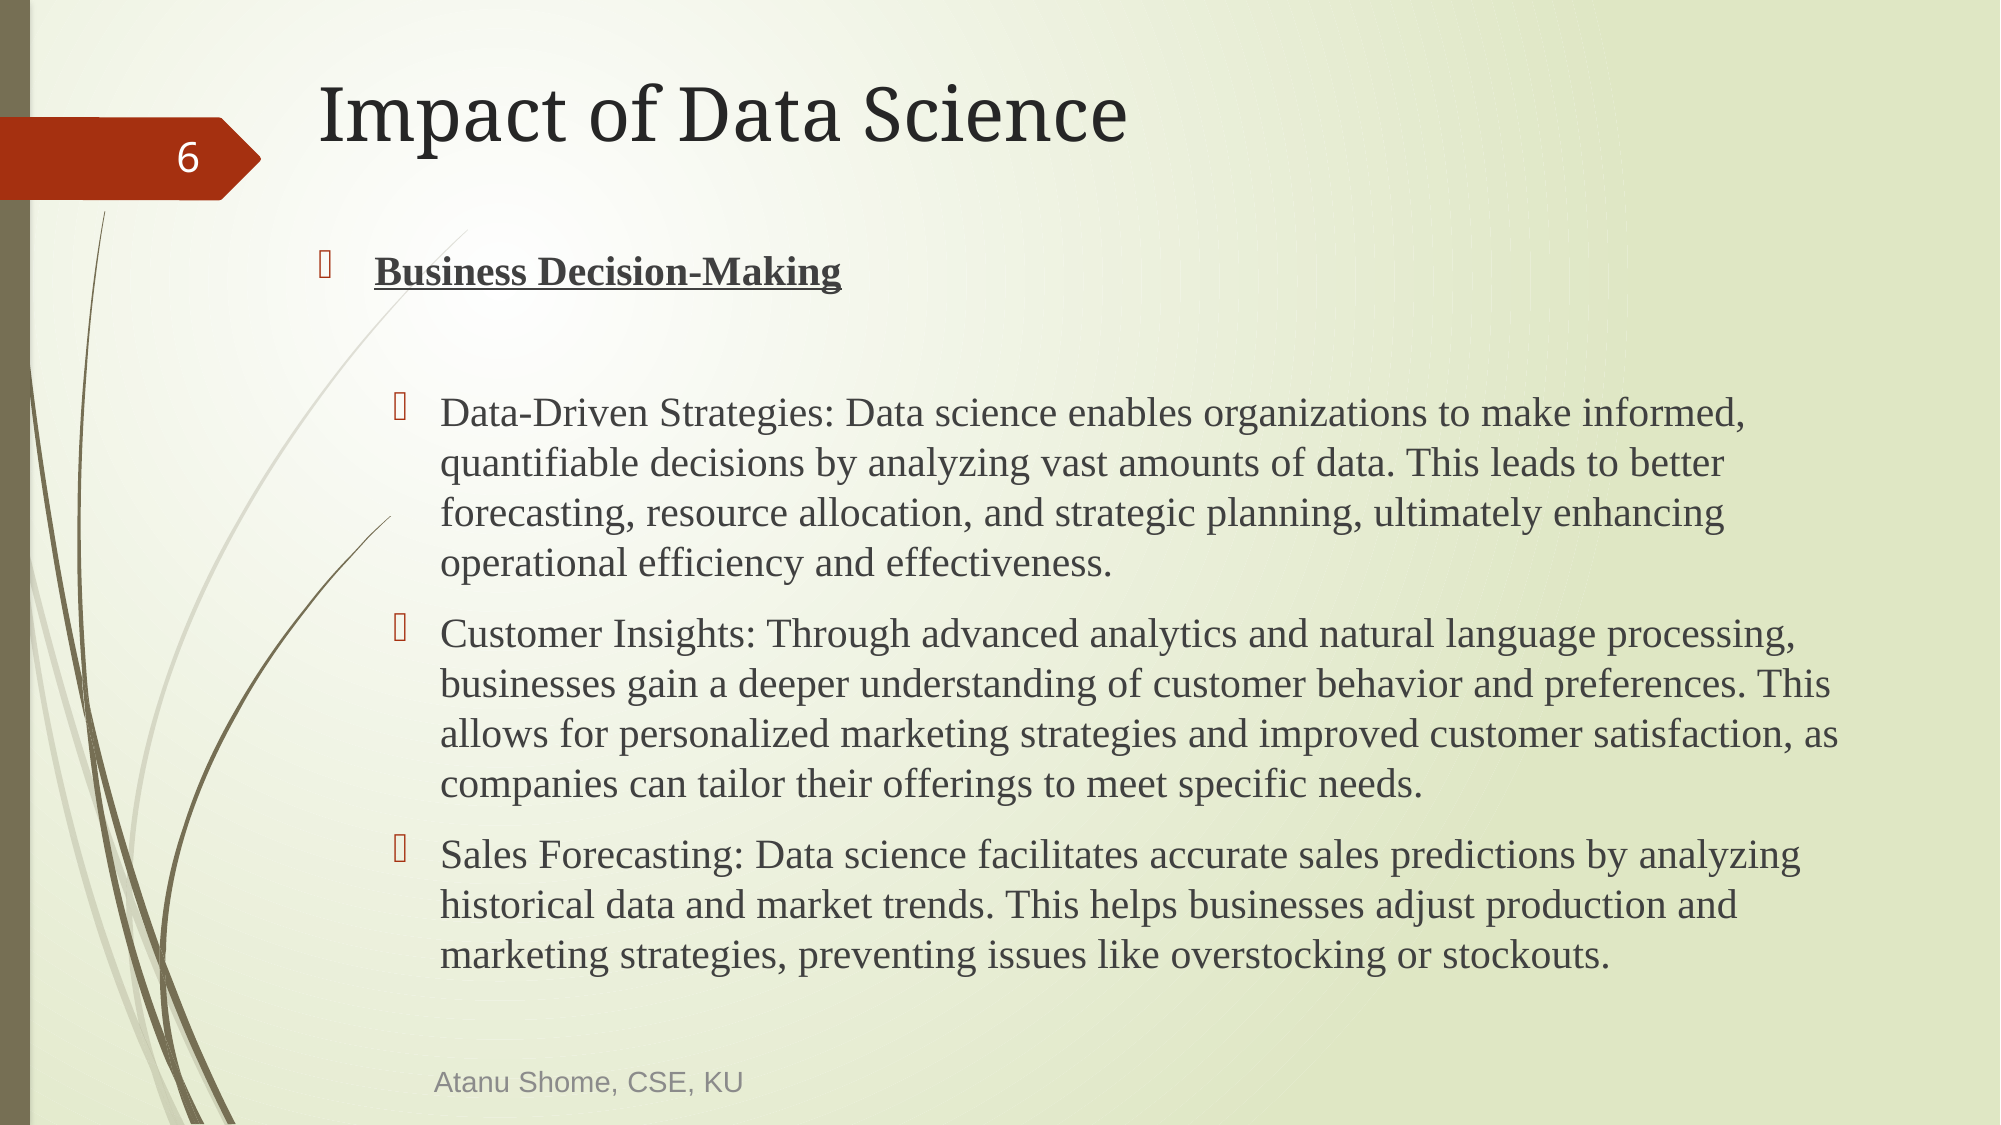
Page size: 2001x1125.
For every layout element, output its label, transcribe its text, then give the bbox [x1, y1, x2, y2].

list Business Decision-Making Data-Driven Strategies: Data science enables organizations to make informed, quantifiable decisions by analyzing vast amounts of data. This leads to better forecasting, resource allocation, and strategic planning, ultimately enhancing operational efficiency and effectiveness. Customer Insights: Through advanced analytics and natural language processing, businesses gain a deeper understanding of customer behavior and preferences. This allows for personalized marketing strategies and improved customer satisfaction, as companies can tailor their offerings to meet specific needs. Sales Forecasting: Data science facilitates accurate sales predictions by analyzing historical data and market trends. This helps businesses adjust production and marketing strategies, preventing issues like overstocking or stockouts. [303, 235, 1888, 1028]
title Impact of Data Science [303, 58, 1888, 201]
slide_number 6 [87, 129, 216, 190]
footer Atanu Shome, CSE, KU [418, 1050, 1669, 1111]
